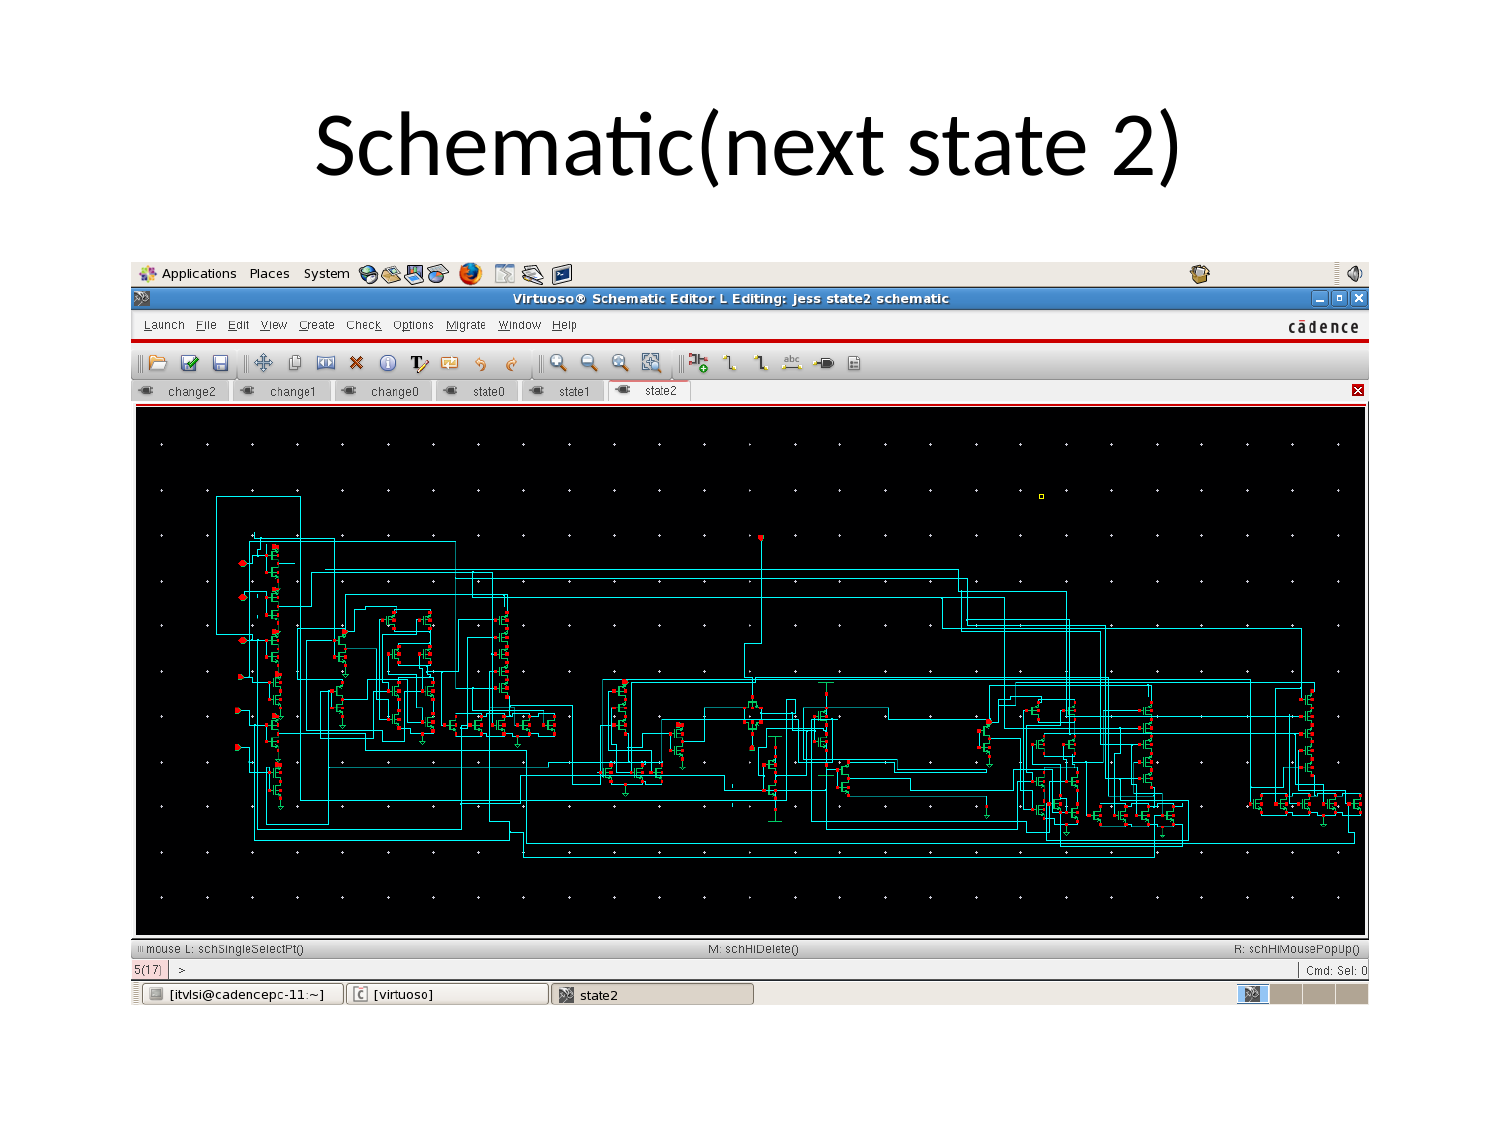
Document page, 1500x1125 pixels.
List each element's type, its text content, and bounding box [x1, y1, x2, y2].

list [130, 262, 1369, 1006]
title Schematic(next state 2) [75, 45, 1425, 233]
